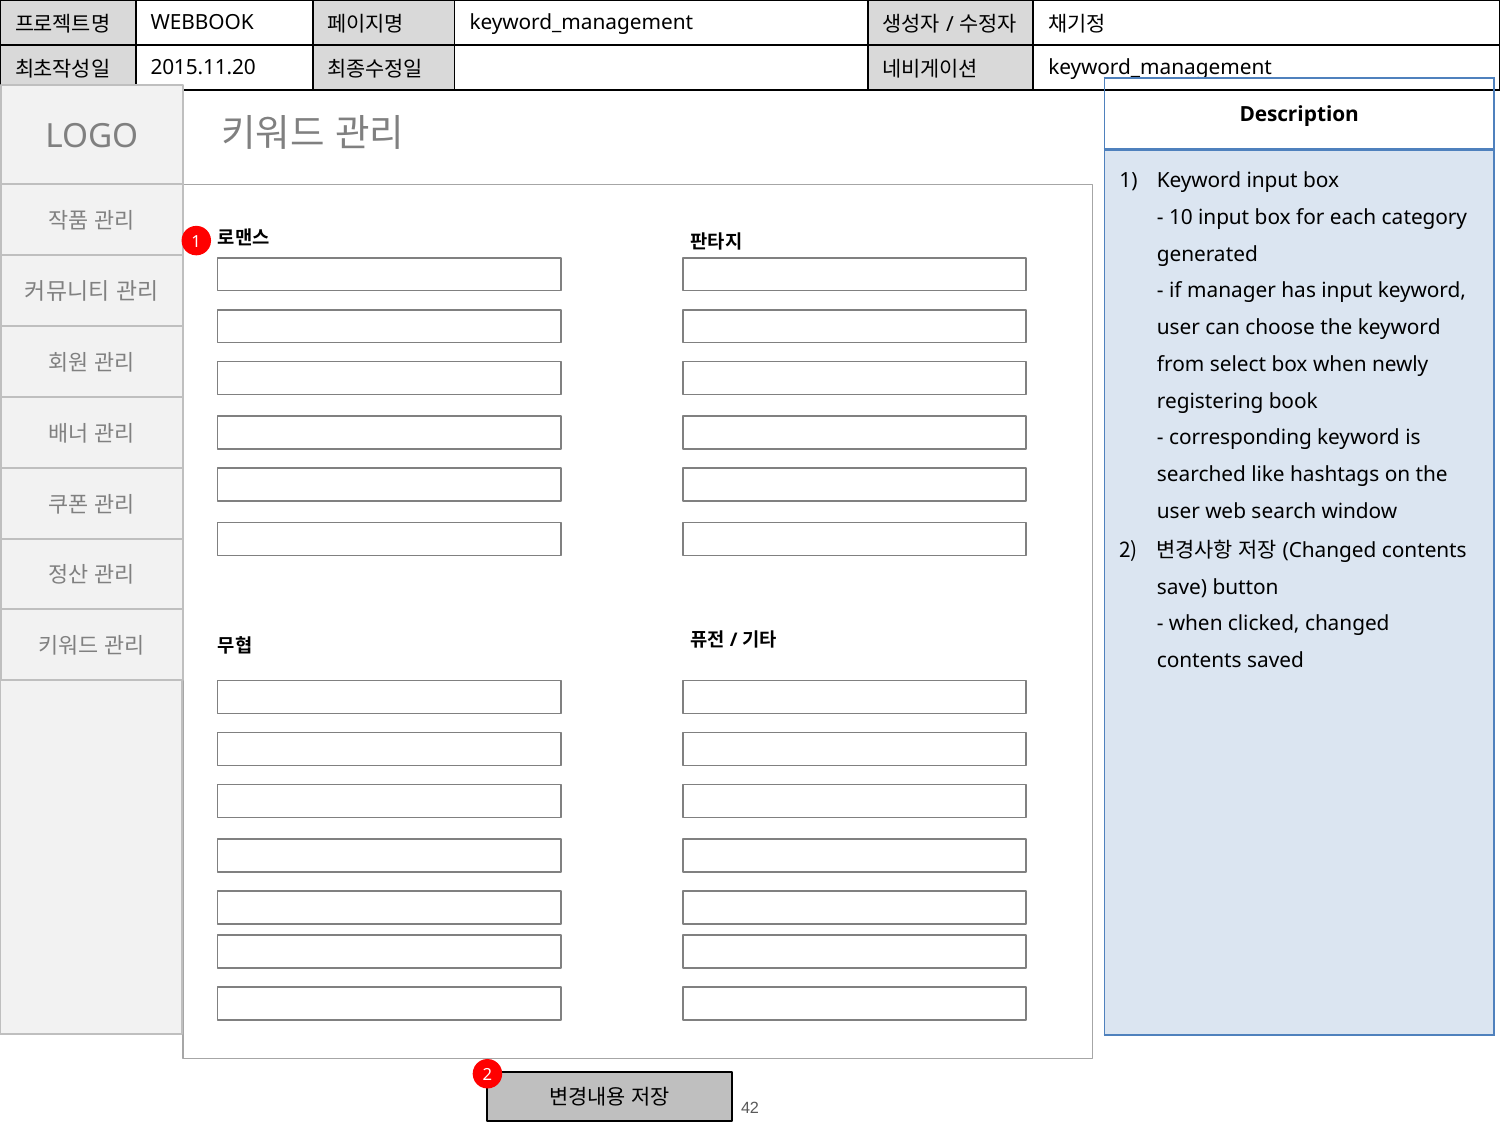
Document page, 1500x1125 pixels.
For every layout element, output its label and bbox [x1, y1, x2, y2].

table_header [314, 1, 454, 44]
table_cell [869, 46, 1032, 89]
table_cell [1, 46, 135, 83]
table_header [1, 1, 135, 44]
table_header [1034, 1, 1499, 44]
table_header [137, 1, 312, 44]
table_header [1105, 79, 1493, 148]
table_header [455, 1, 867, 44]
text_box [0, 83, 1095, 1123]
table_header [869, 1, 1032, 44]
table_cell [455, 46, 867, 89]
table_cell [137, 46, 312, 89]
table_cell [314, 46, 454, 89]
table_cell [1105, 151, 1493, 1034]
text_box [206, 101, 420, 162]
table_cell [1034, 46, 1499, 89]
